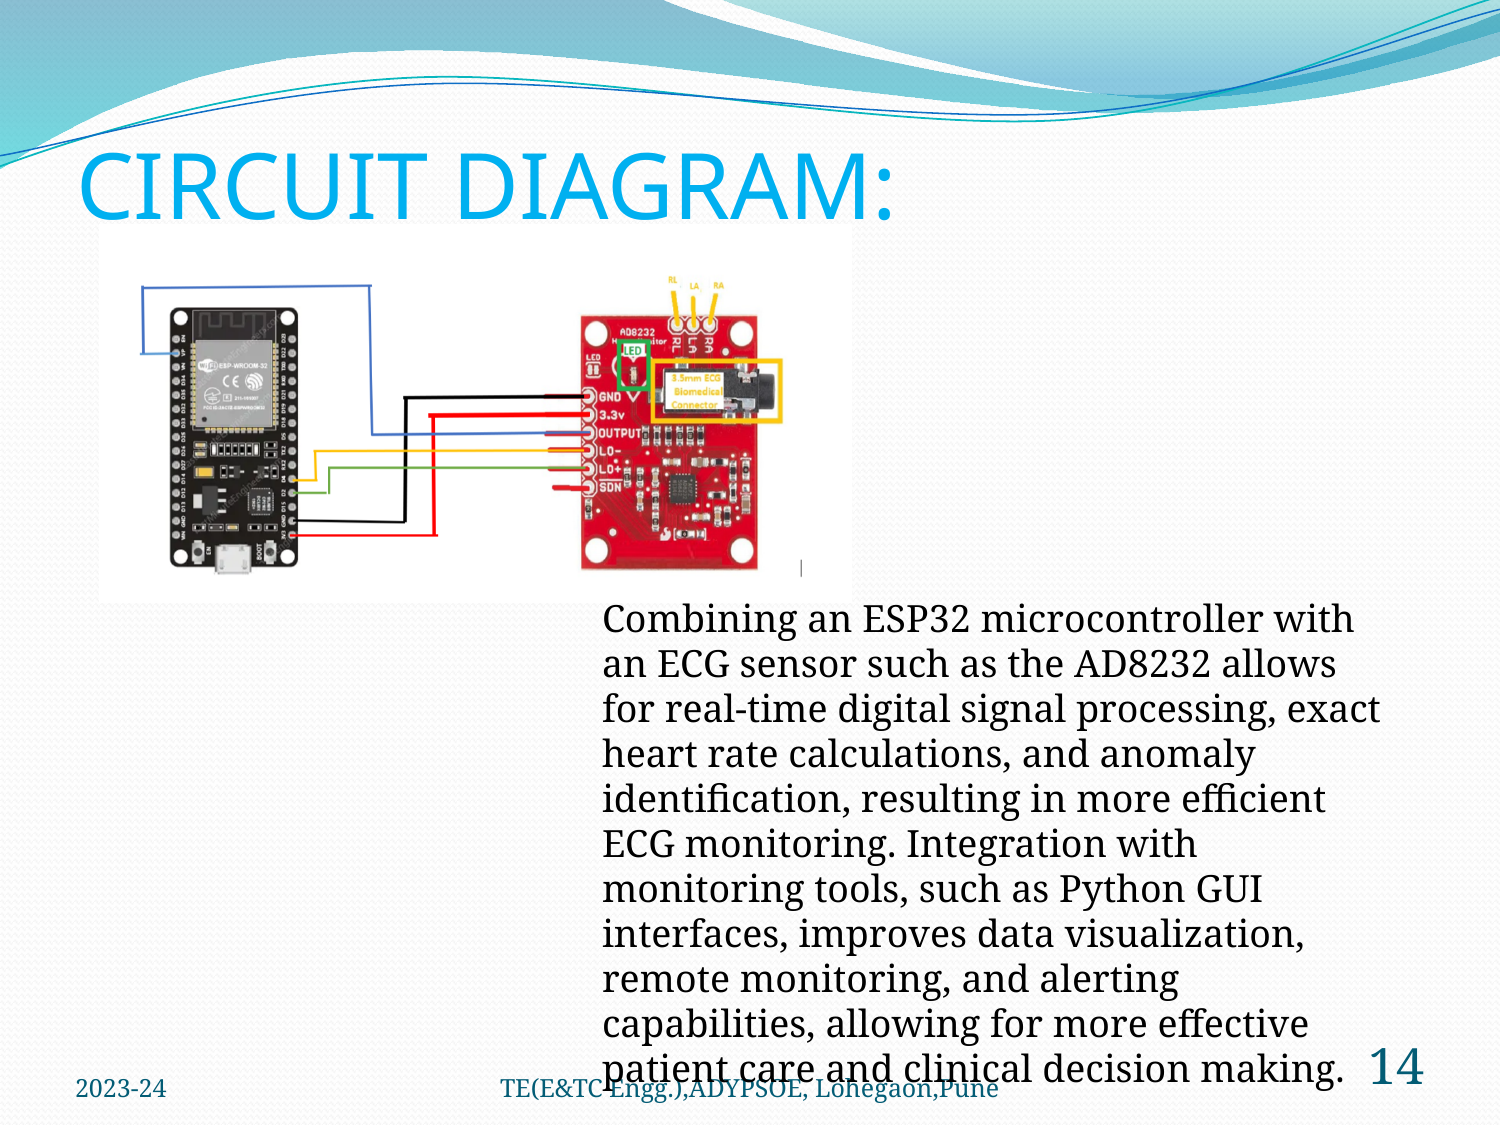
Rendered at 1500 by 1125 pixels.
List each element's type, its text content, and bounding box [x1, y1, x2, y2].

footer TE(E&TC Engg.),ADYPSOE, Lohegaon,Pune [500, 1042, 1050, 1103]
title CIRCUIT DIAGRAM: [75, 150, 1414, 239]
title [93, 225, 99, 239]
slide_number 2023-24 [75, 1042, 425, 1103]
picture [99, 224, 852, 603]
text_box Combining an ESP32 microcontroller with an ECG sensor such as the AD8232 allows for real-time digital signal processing, exact heart rate calculations, and anomaly identification, resulting in more efficient ECG monitoring. Integration with monitoring tools, such as Python GUI interfaces, improves data visualization, remote monitoring, and alerting capabilities, allowing for more effective patient care and clinical decision making. [587, 587, 1414, 1098]
slide_number 27 [587, 587, 857, 614]
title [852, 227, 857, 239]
slide_number 14 [1299, 1042, 1425, 1103]
